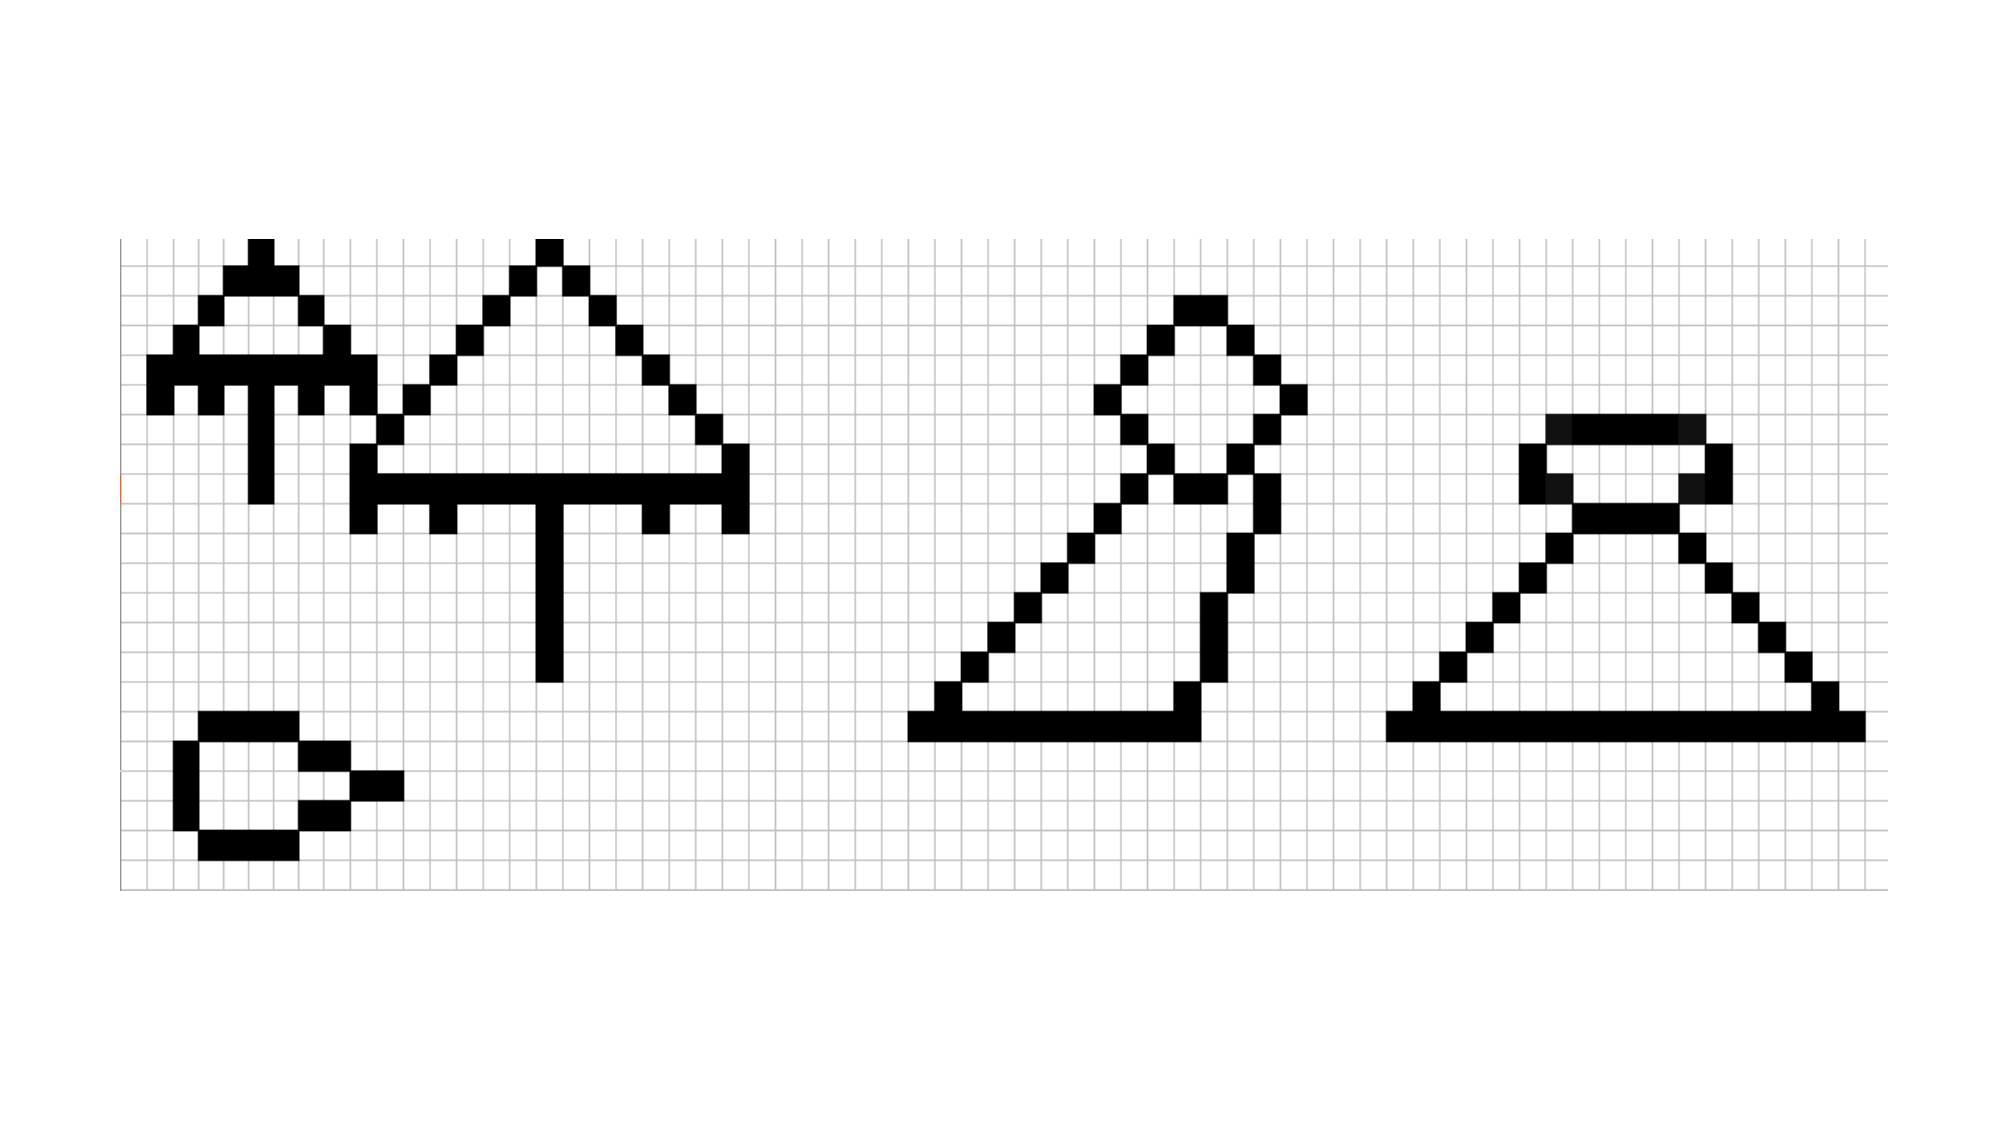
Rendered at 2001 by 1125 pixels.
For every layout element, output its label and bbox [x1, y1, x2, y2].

picture [120, 239, 1888, 892]
